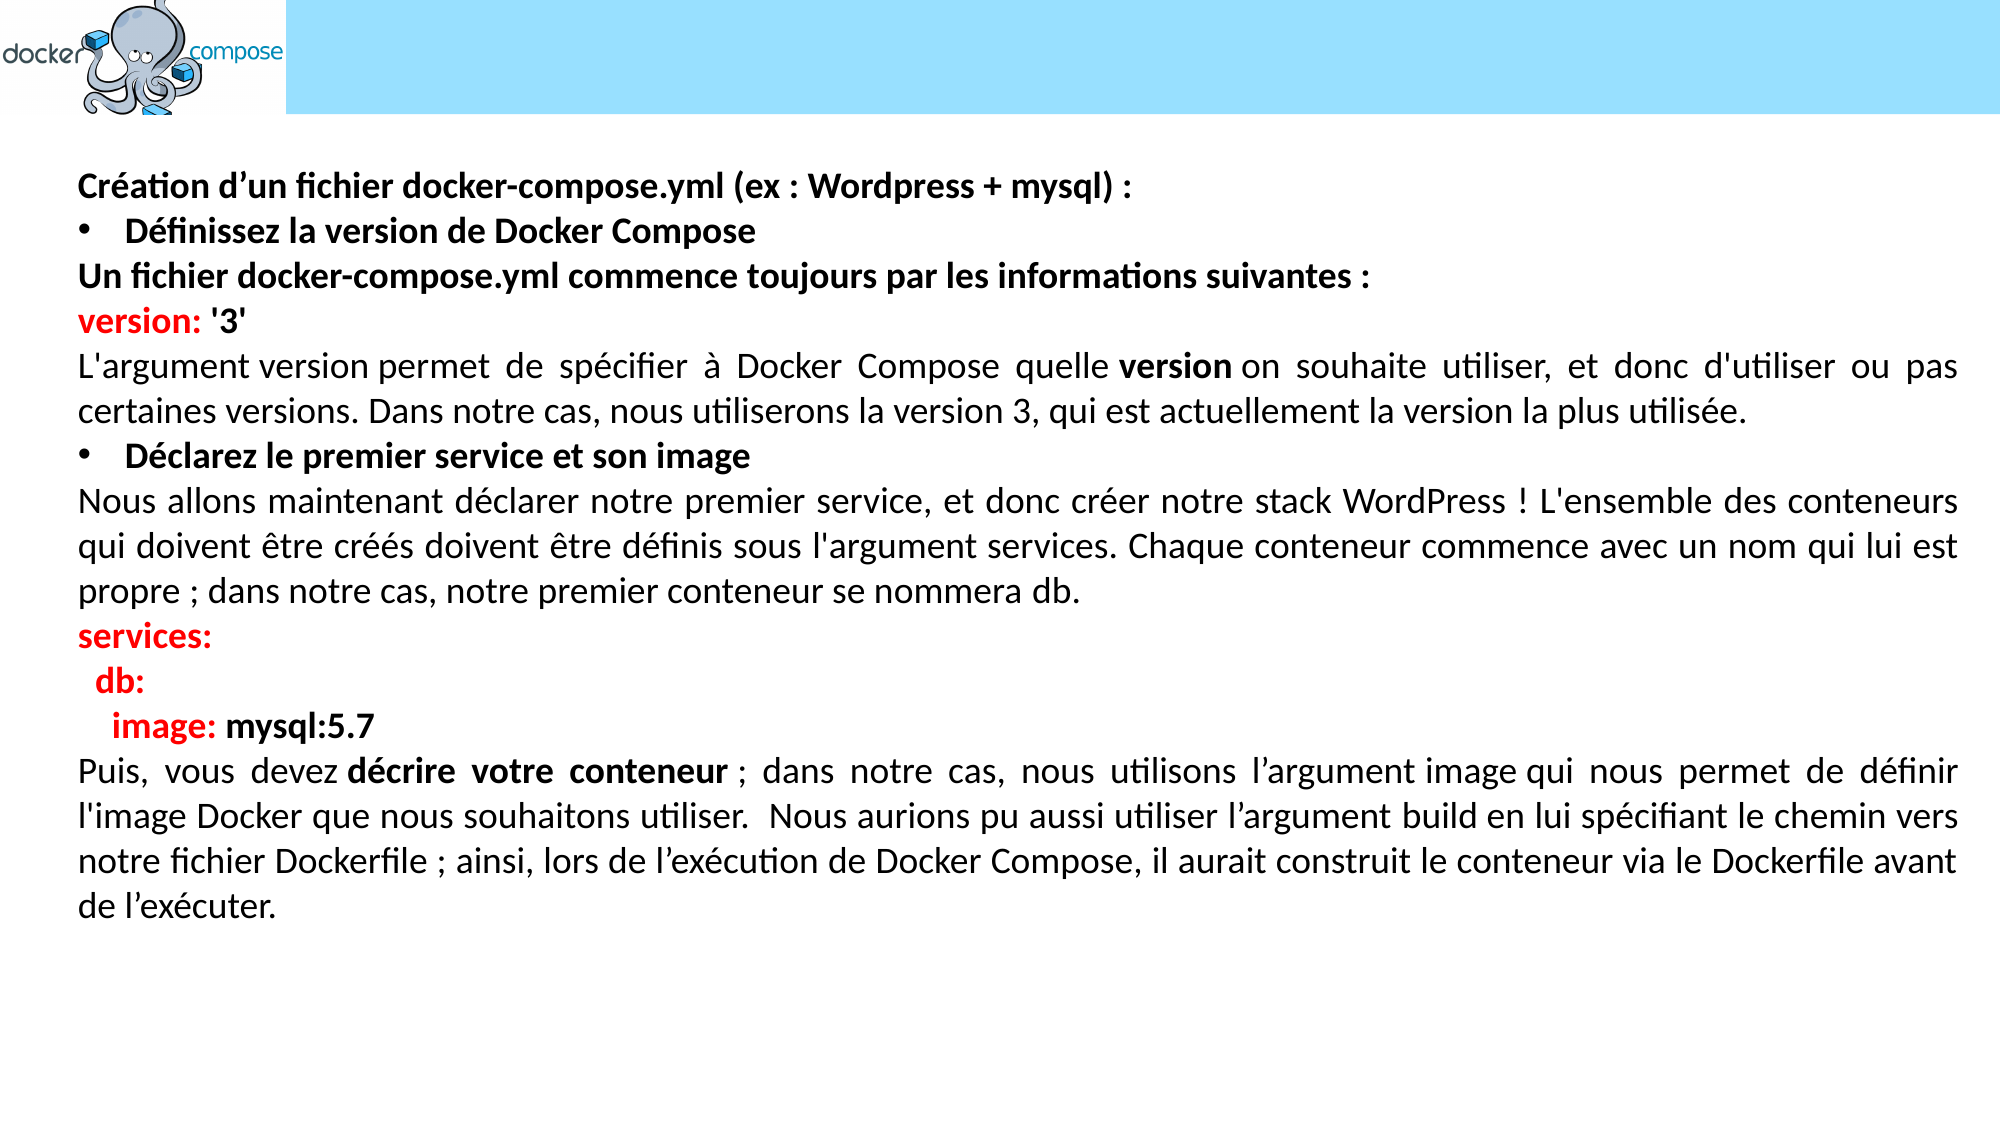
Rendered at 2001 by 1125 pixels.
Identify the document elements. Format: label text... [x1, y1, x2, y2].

text_box Création d’un fichier docker-compose.yml (ex : Wordpress + mysql) : Définissez la version de Docker Compose Un fichier docker-compose.yml commence toujours par les informations suivantes : version: '3' L'argument version permet de spécifier à Docker Compose quelle version on souhaite utiliser, et donc d'utiliser ou pas certaines versions. Dans notre cas, nous utiliserons la version 3, qui est actuellement la version la plus utilisée. Déclarez le premier service et son image Nous allons maintenant déclarer notre premier service, et donc créer notre stack WordPress ! L'ensemble des conteneurs qui doivent être créés doivent être définis sous l'argument services. Chaque conteneur commence avec un nom qui lui est propre ; dans notre cas, notre premier conteneur se nommera db. services: db: image: mysql:5.7 Puis, vous devez décrire votre conteneur ; dans notre cas, nous utilisons l’argument image qui nous permet de définir l'image Docker que nous souhaitons utiliser. Nous aurions pu aussi utiliser l’argument build en lui spécifiant le chemin vers notre fichier Dockerfile ; ainsi, lors de l’exécution de Docker Compose, il aurait construit le conteneur via le Dockerfile avant de l’exécuter. [63, 153, 1974, 934]
text_box [286, 0, 2000, 115]
picture [0, 0, 286, 115]
